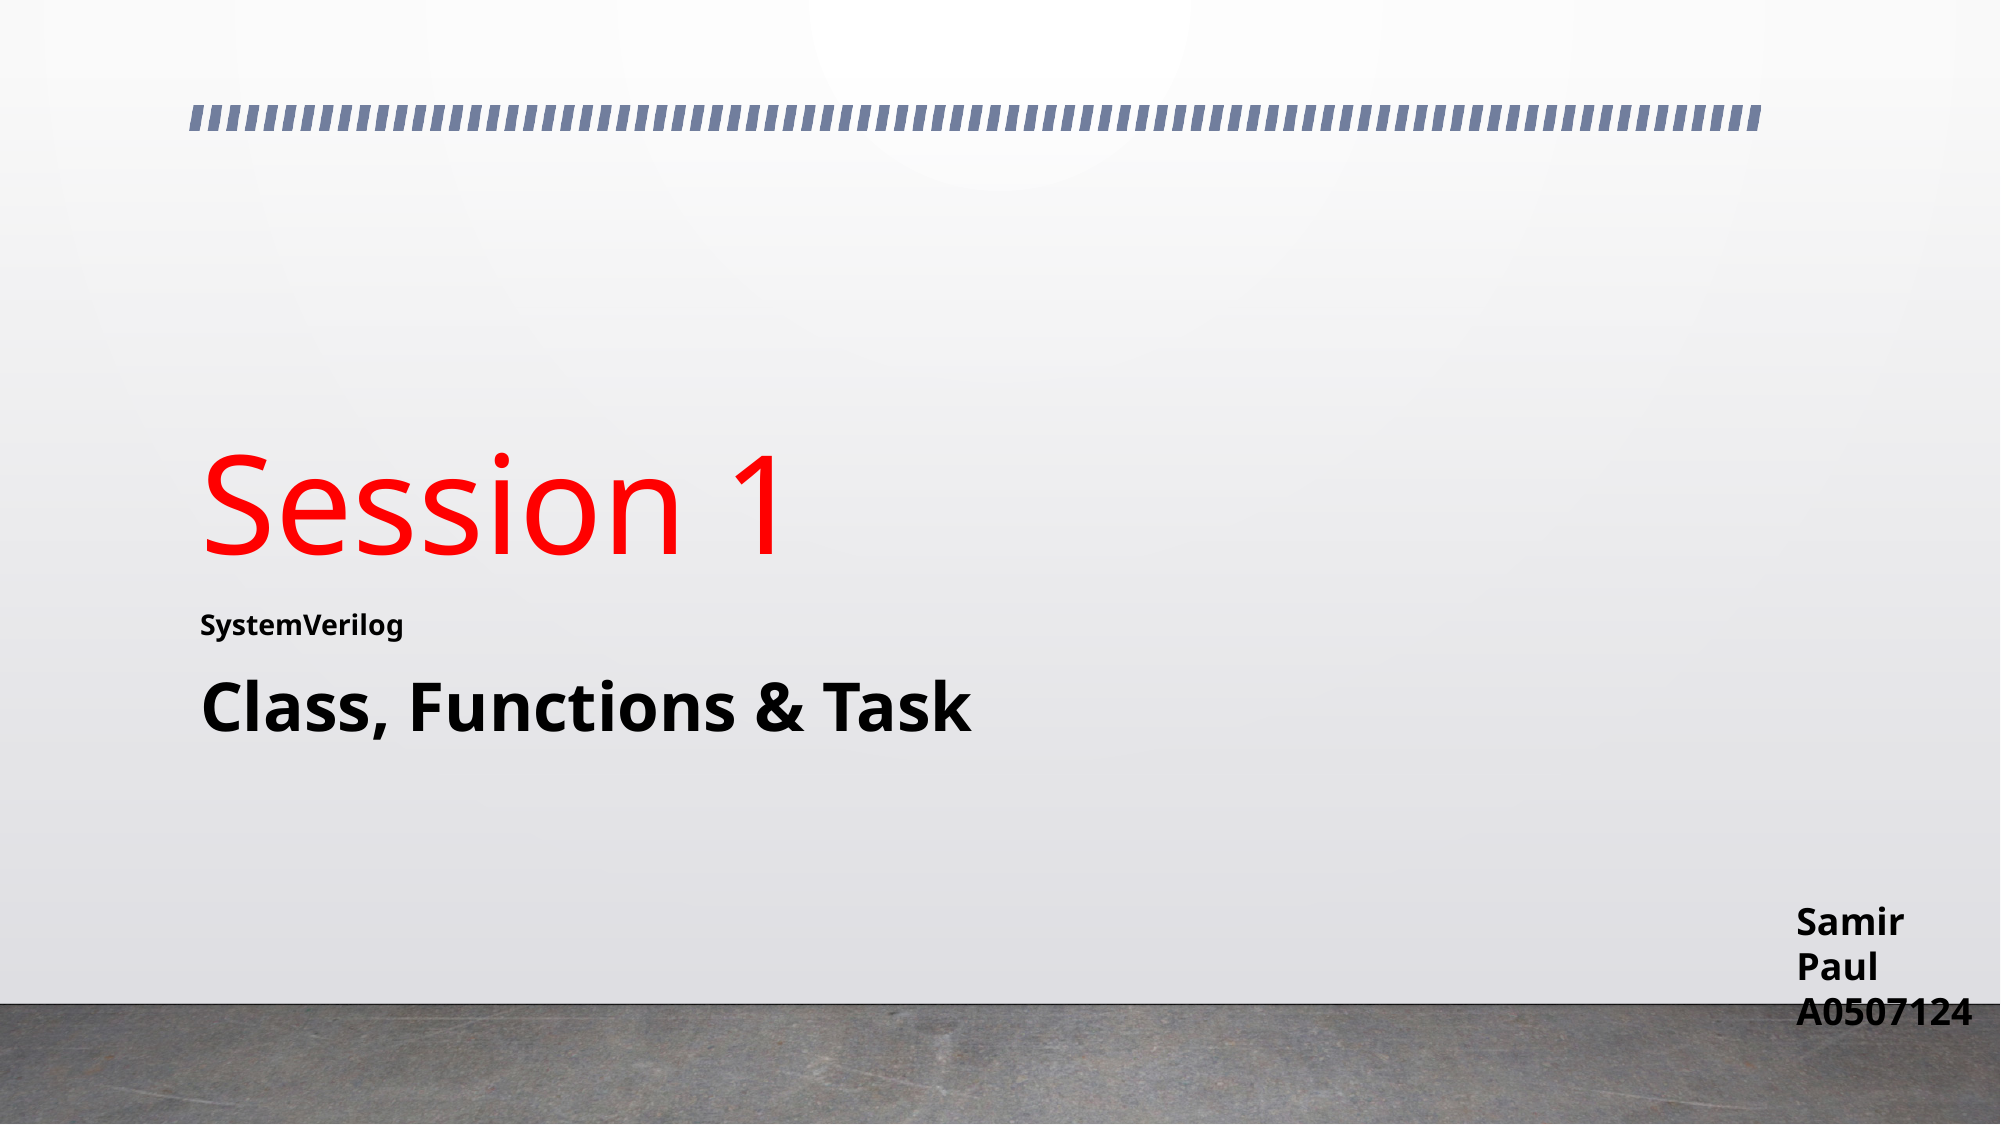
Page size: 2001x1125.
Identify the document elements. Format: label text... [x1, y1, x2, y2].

picture [0, 1004, 2000, 1124]
text_box Samir Paul A0507124 [1781, 890, 2000, 1041]
title Session 1 [185, 155, 1602, 584]
subtitle SystemVerilog Class, Functions & Task [185, 584, 1602, 761]
